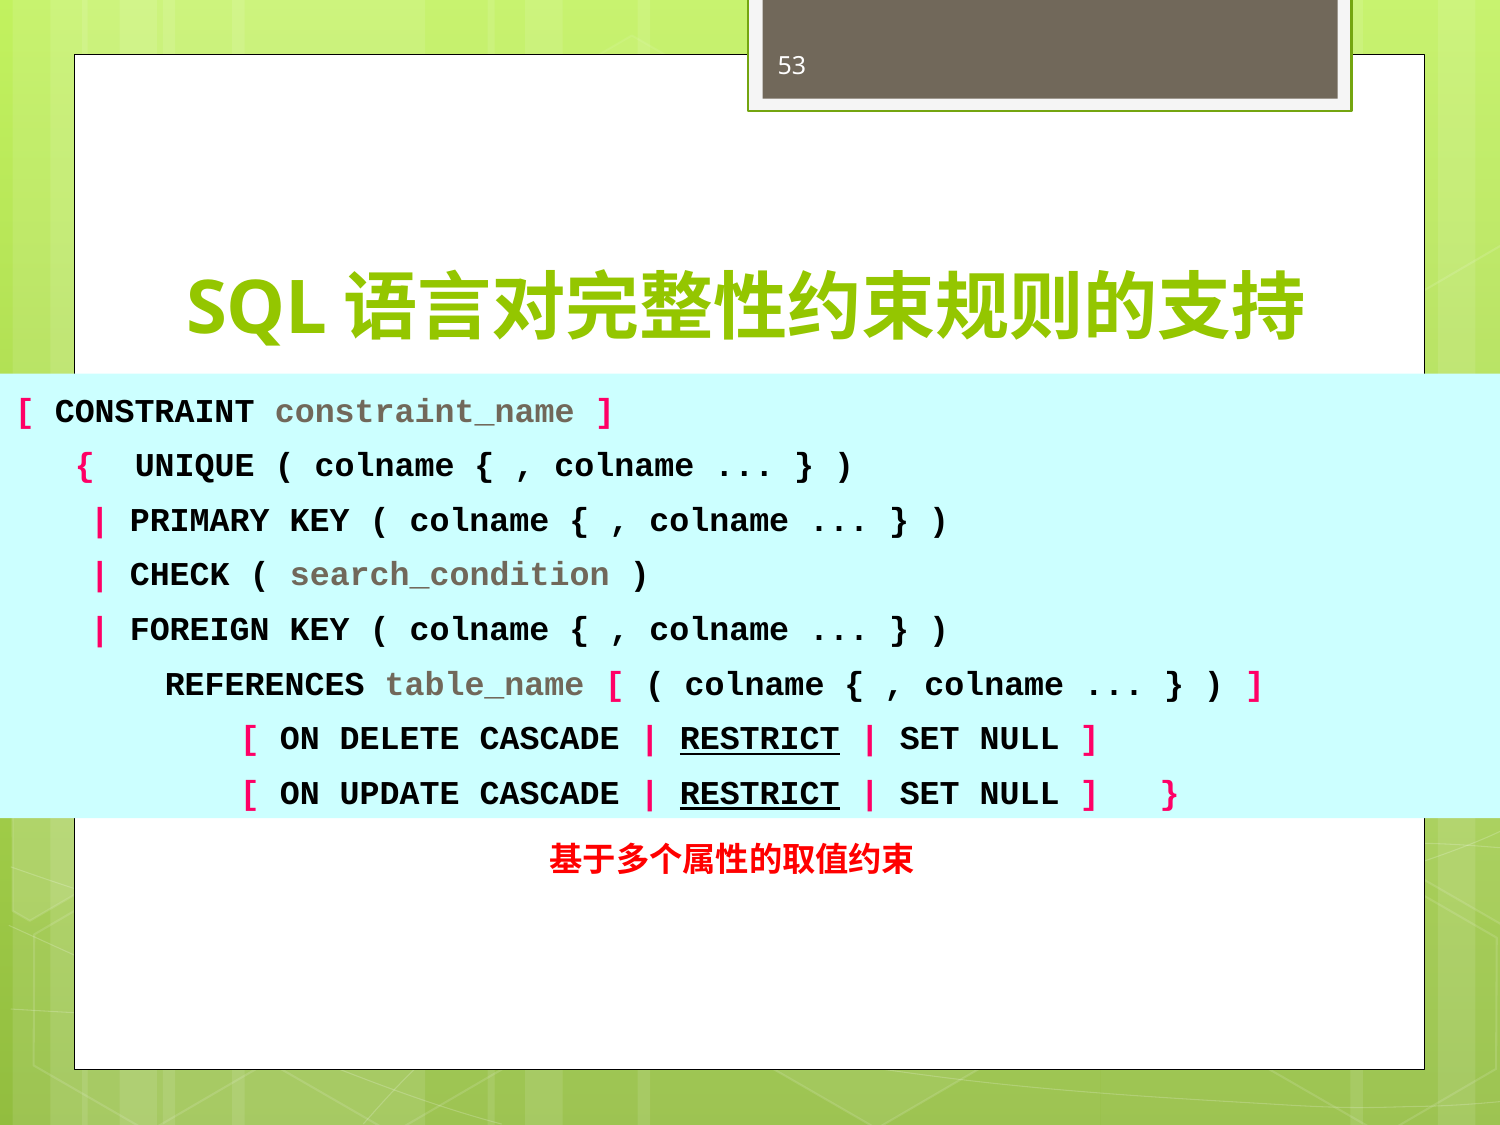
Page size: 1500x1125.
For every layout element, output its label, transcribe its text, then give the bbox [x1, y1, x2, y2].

slide_number 53 [762, 36, 982, 97]
list 基于多个属性的取值约束 [171, 819, 1283, 957]
title SQL语言对完整性约束规则的支持 [171, 168, 1324, 357]
text_box [ CONSTRAINT constraint_name ] { UNIQUE ( colname { , colname ... } ) | PRIMARY KEY ( colname { , colname ... } ) | CHECK ( search_condition ) | FOREIGN KEY ( colname { , colname ... } ) REFERENCES table_name [ ( colname { , colname ... } ) ] [ ON DELETE CASCADE | RESTRICT | SET NULL ] [ ON UPDATE CASCADE | RESTRICT | SET NULL ] } [0, 373, 1500, 819]
